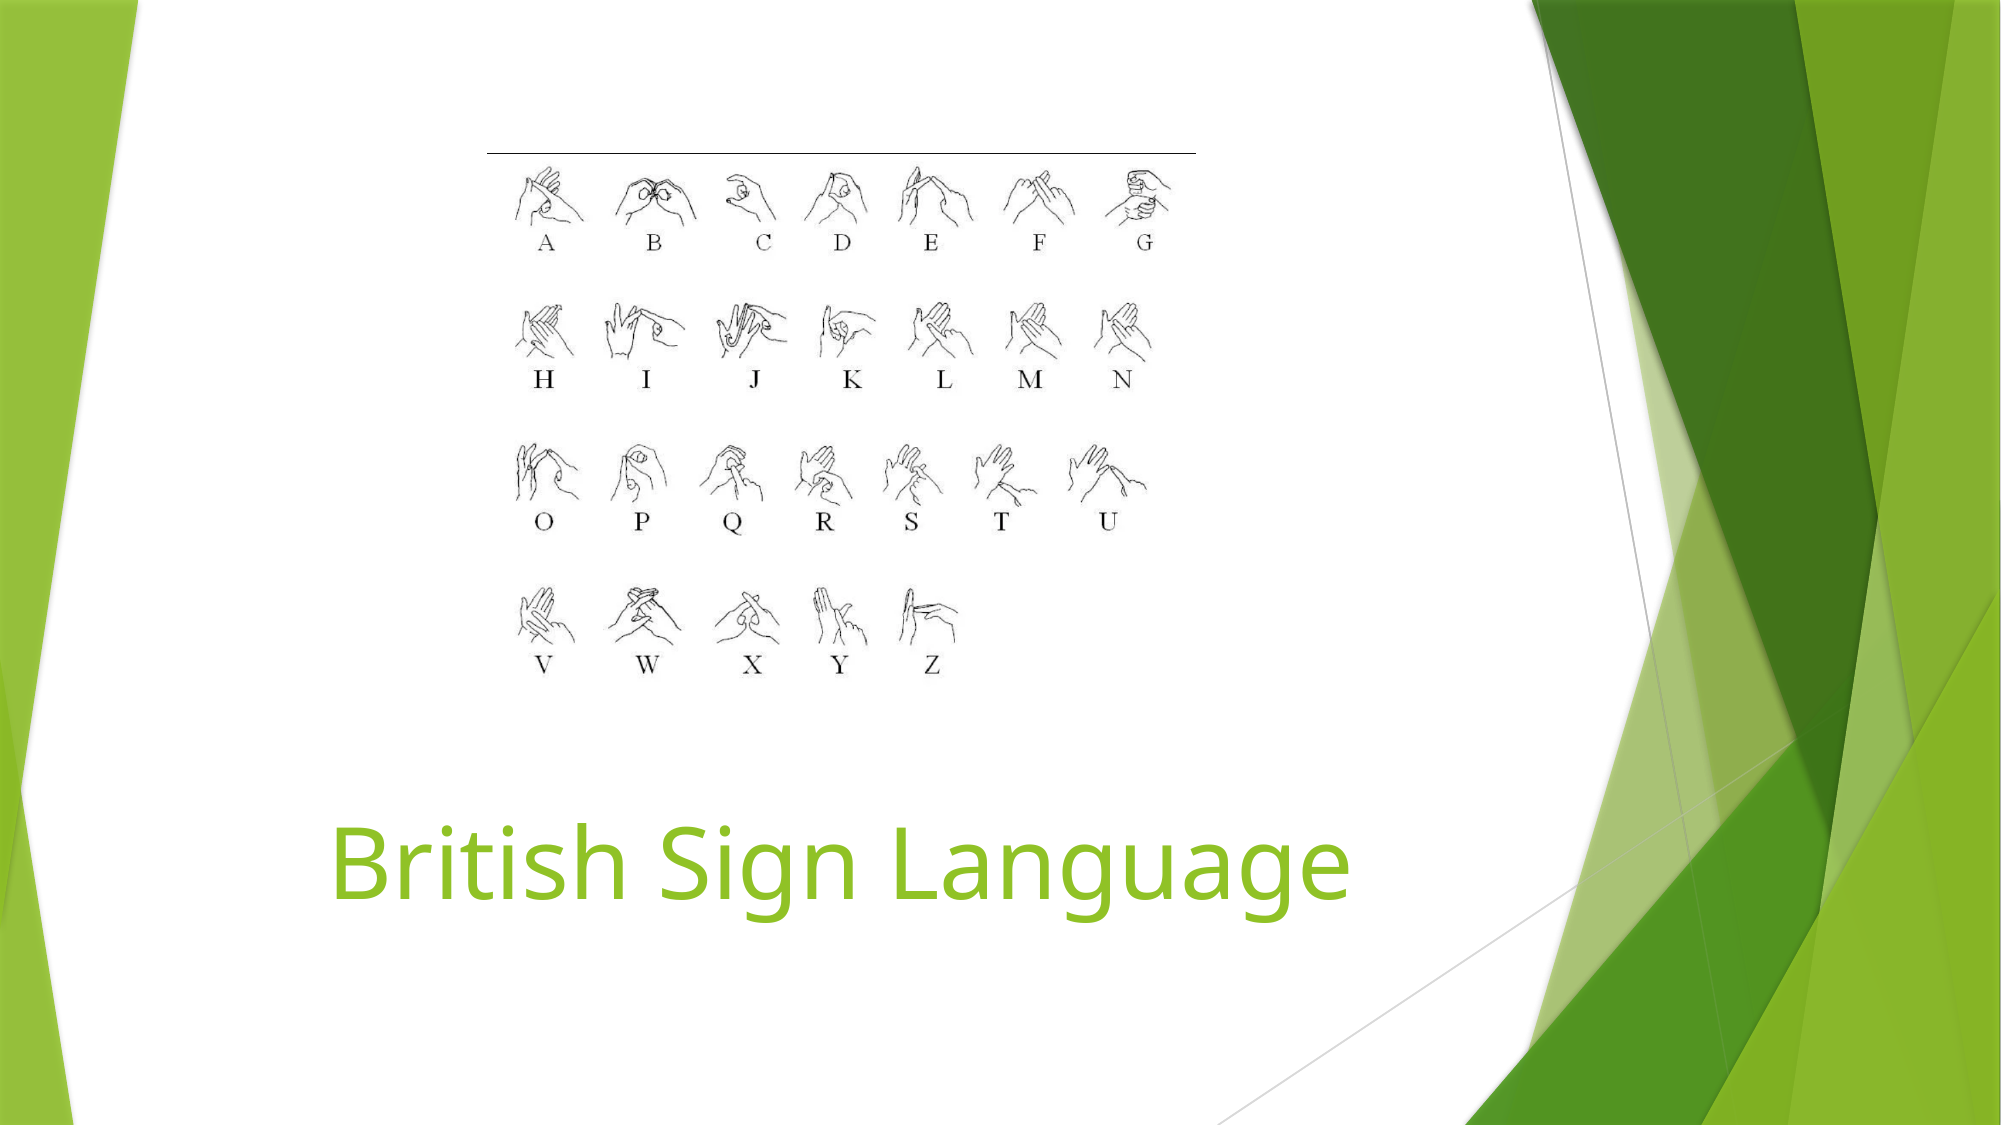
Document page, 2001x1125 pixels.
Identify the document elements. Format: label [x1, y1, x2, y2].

list [487, 152, 1196, 695]
text_box [0, 0, 2000, 1125]
